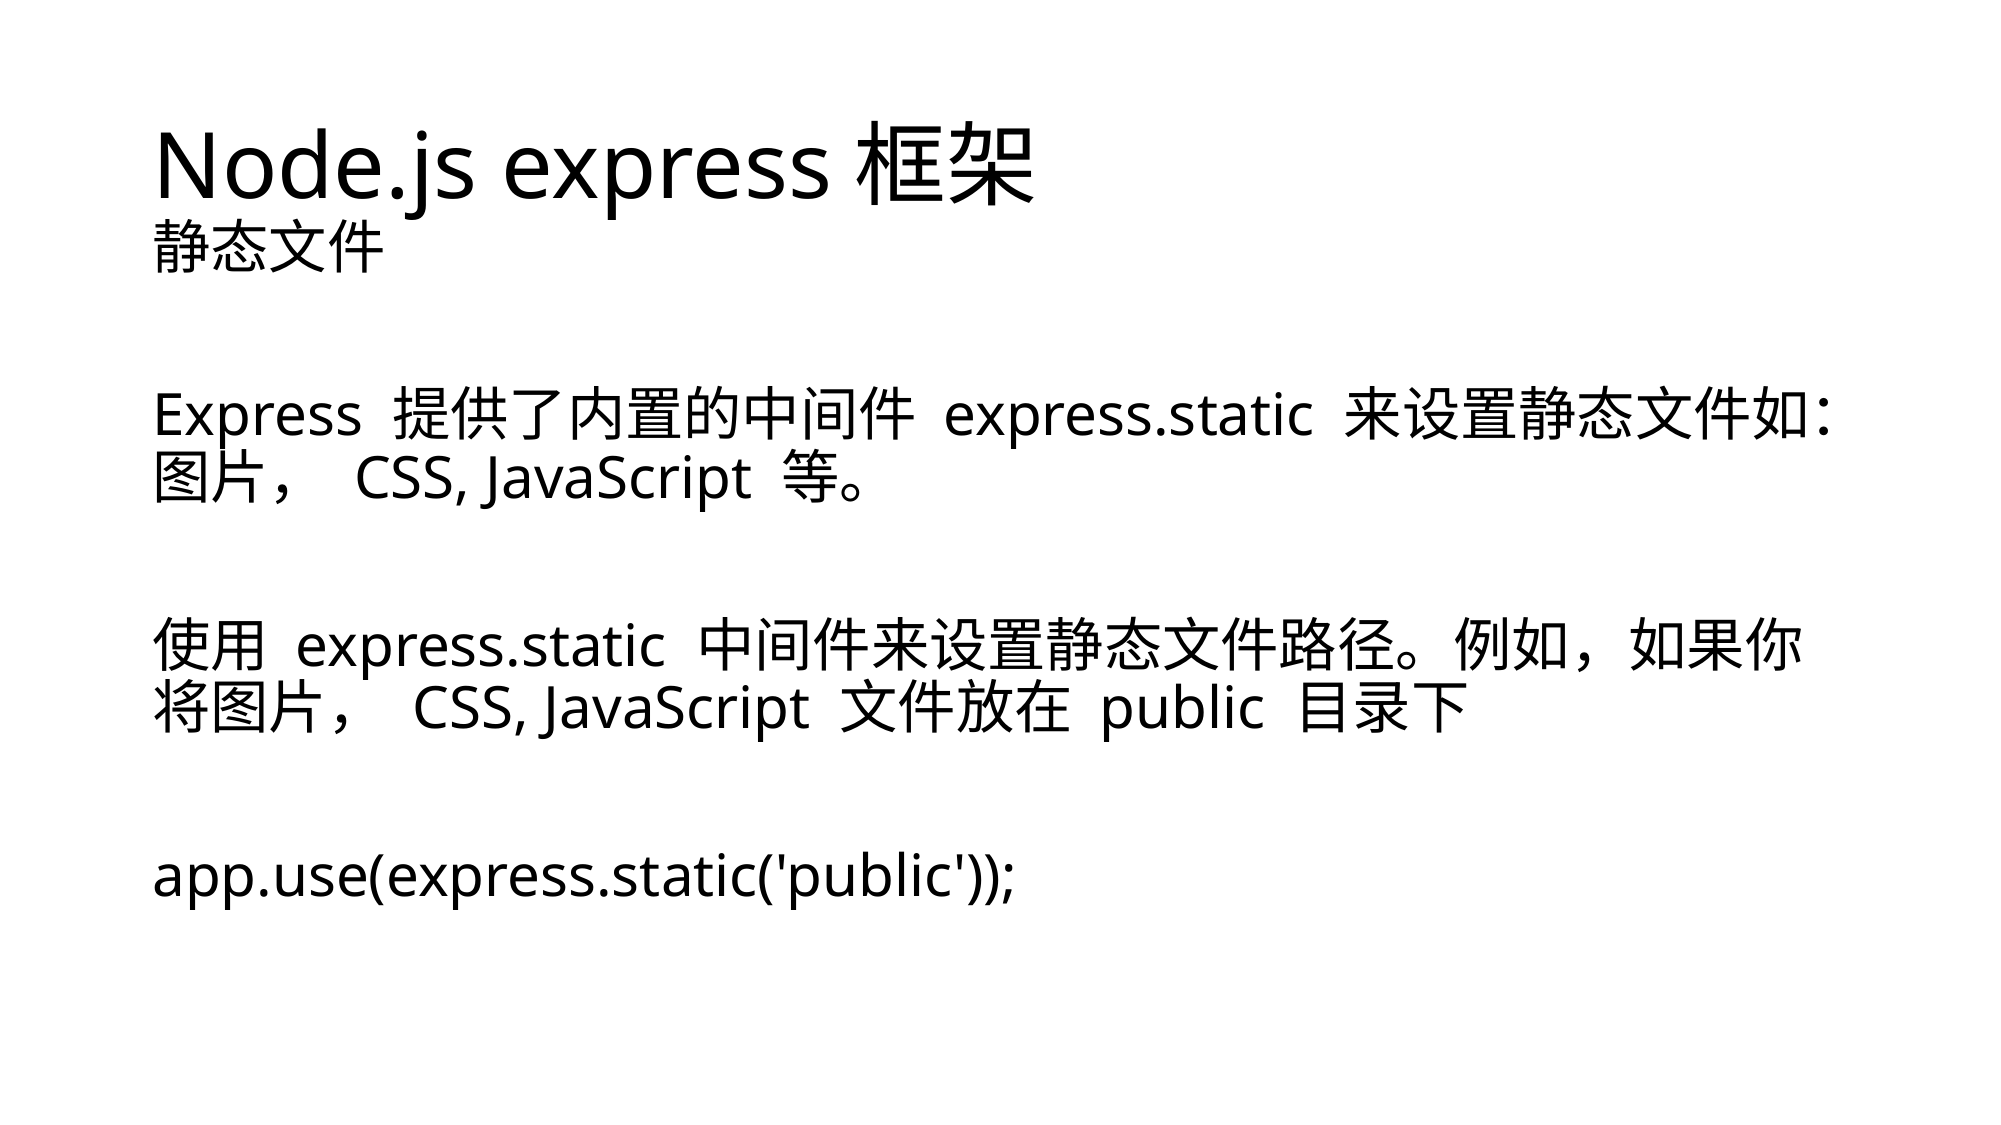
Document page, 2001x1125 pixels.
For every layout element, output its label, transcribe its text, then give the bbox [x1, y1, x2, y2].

list 静态文件 Express 提供了内置的中间件 express.static 来设置静态文件如：图片， CSS, JavaScript 等。 使用 express.static 中间件来设置静态文件路径。例如，如果你将图片， CSS, JavaScript 文件放在 public 目录下 app.use(express.static('public')); [137, 210, 1863, 1003]
title Node.js express框架 [137, 59, 1863, 210]
